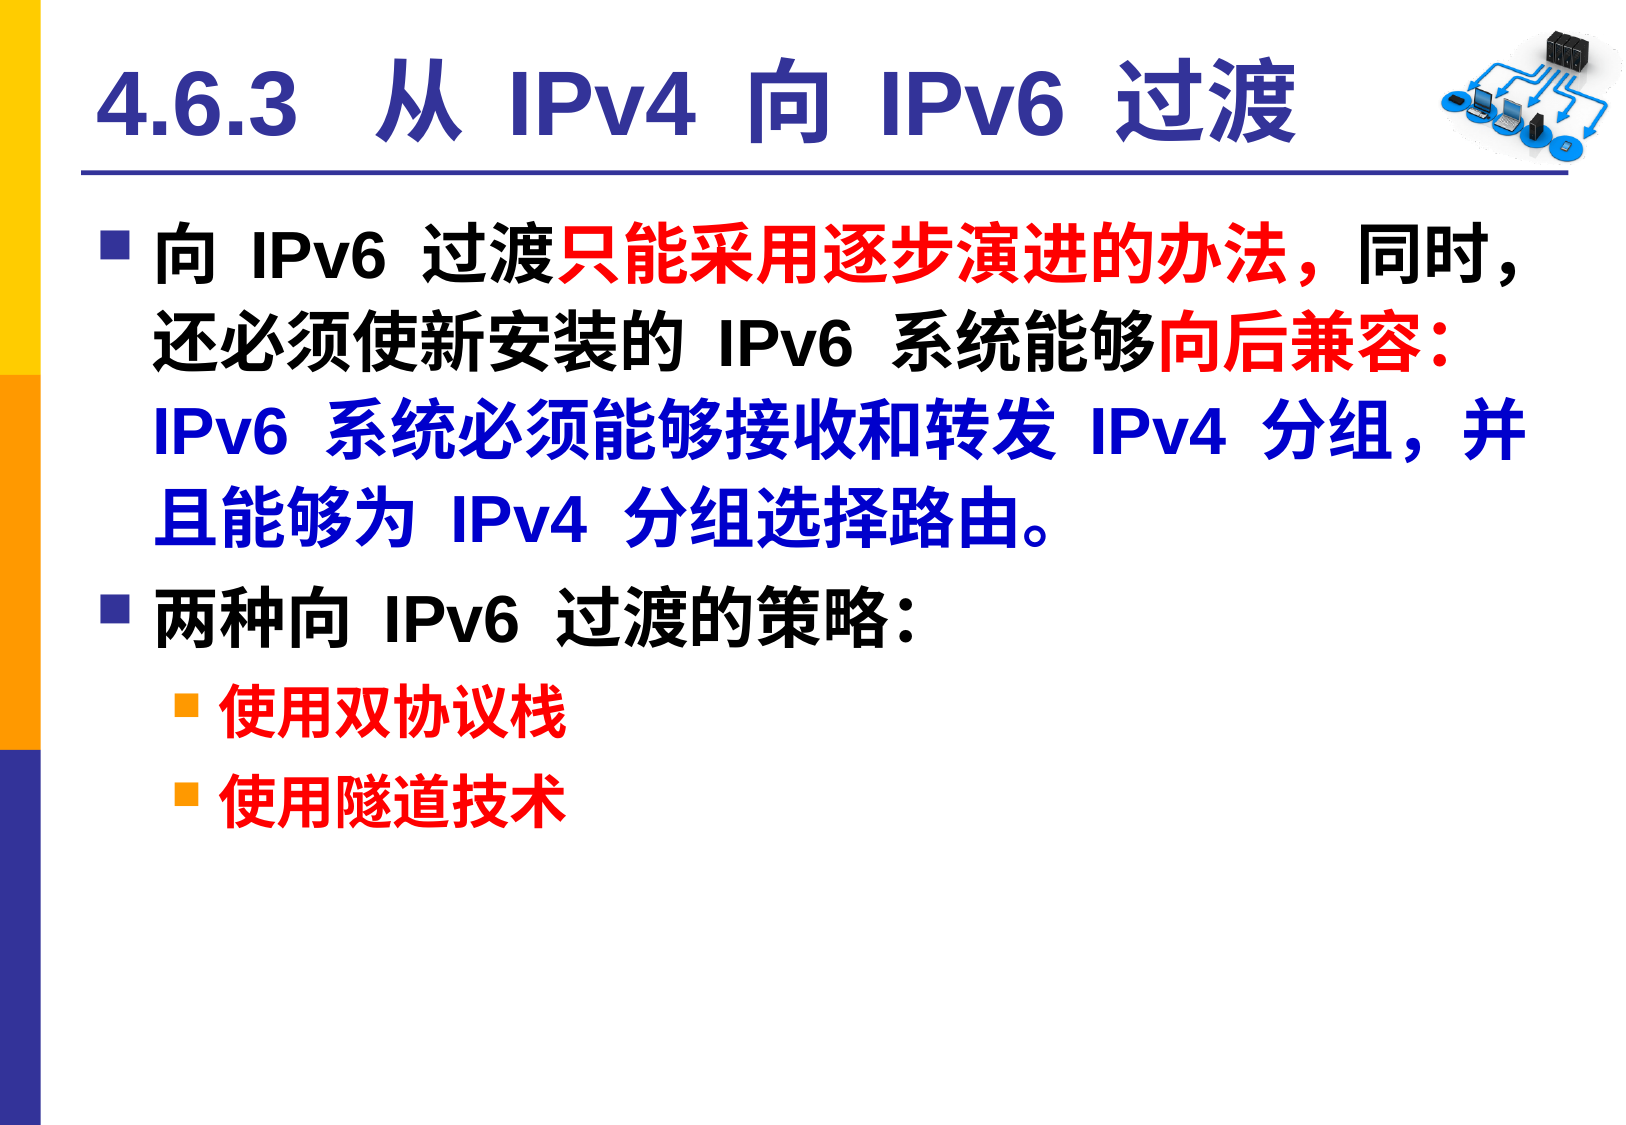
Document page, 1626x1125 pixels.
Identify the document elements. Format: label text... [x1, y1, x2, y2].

picture [1438, 30, 1624, 165]
list 向 IPv6 过渡只能采用逐步演进的办法，同时，还必须使新安装的 IPv6 系统能够向后兼容：IPv6 系统必须能够接收和转发 IPv4 分组，并且能够为 IPv4 分组选择路由。 两种向 IPv6 过渡的策略： 使用双协议栈 使用隧道技术 [81, 196, 1569, 1006]
title 4.6.3 从 IPv4 向 IPv6 过渡 [81, 30, 1569, 161]
